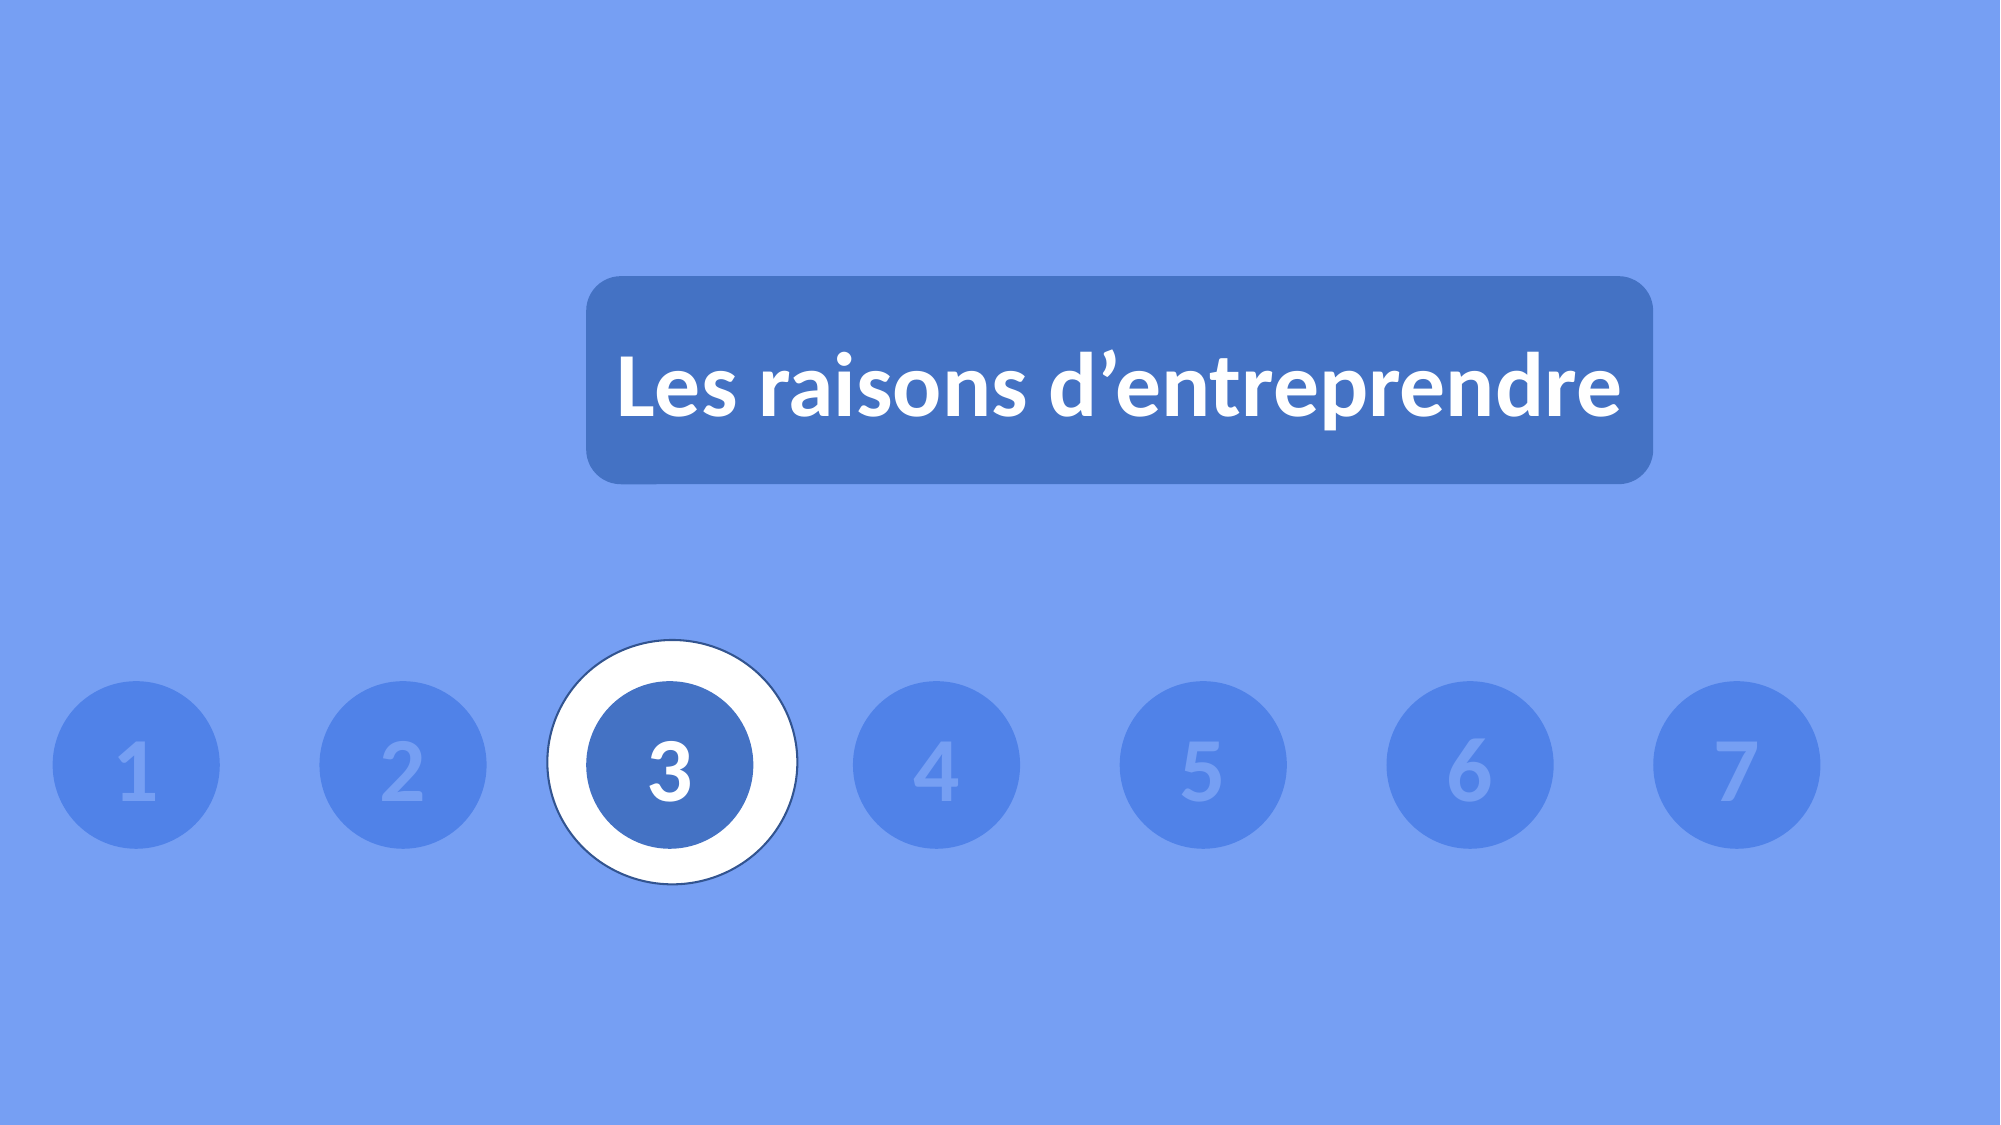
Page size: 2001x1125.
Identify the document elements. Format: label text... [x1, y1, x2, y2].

text_box [0, 0, 2000, 1125]
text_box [52, 681, 1821, 849]
text_box Les raisons d’entreprendre [585, 275, 1655, 486]
